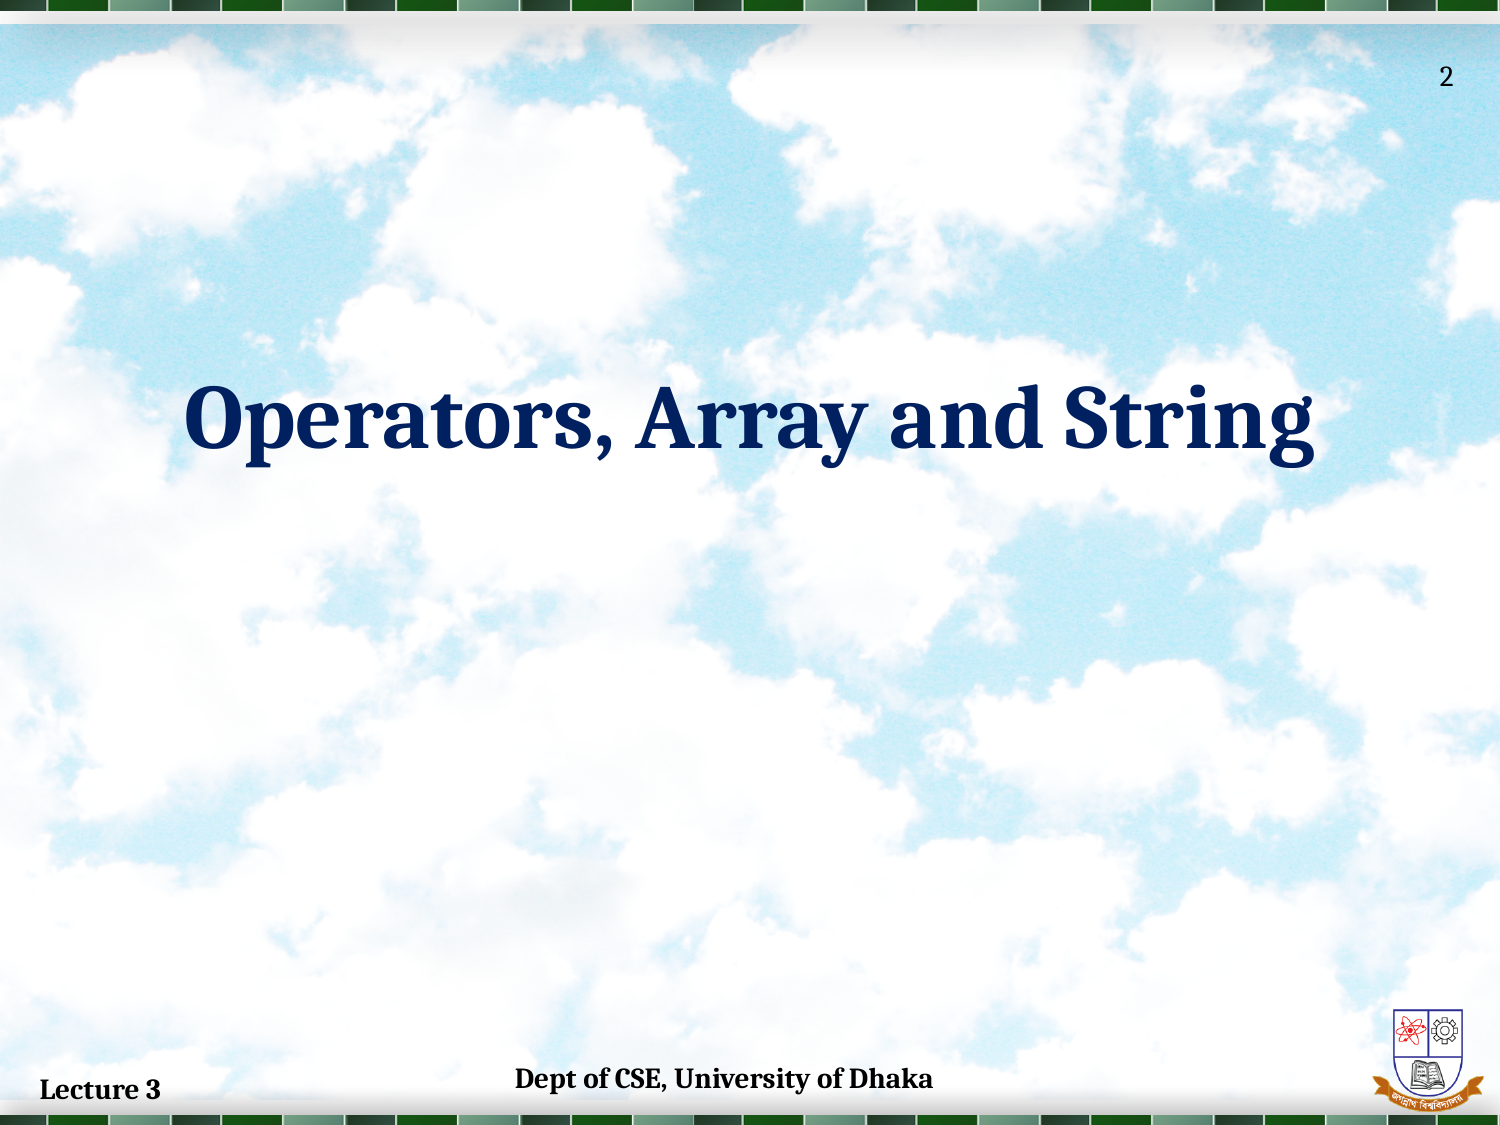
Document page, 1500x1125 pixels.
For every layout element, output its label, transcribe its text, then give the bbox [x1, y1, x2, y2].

picture [0, 0, 1500, 11]
picture [0, 1115, 1500, 1125]
picture [0, 24, 1500, 1112]
title Operators, Array and String [112, 349, 1388, 591]
slide_number 2 [1425, 50, 1488, 110]
footer Dept of CSE, University of Dhaka [500, 1051, 963, 1112]
